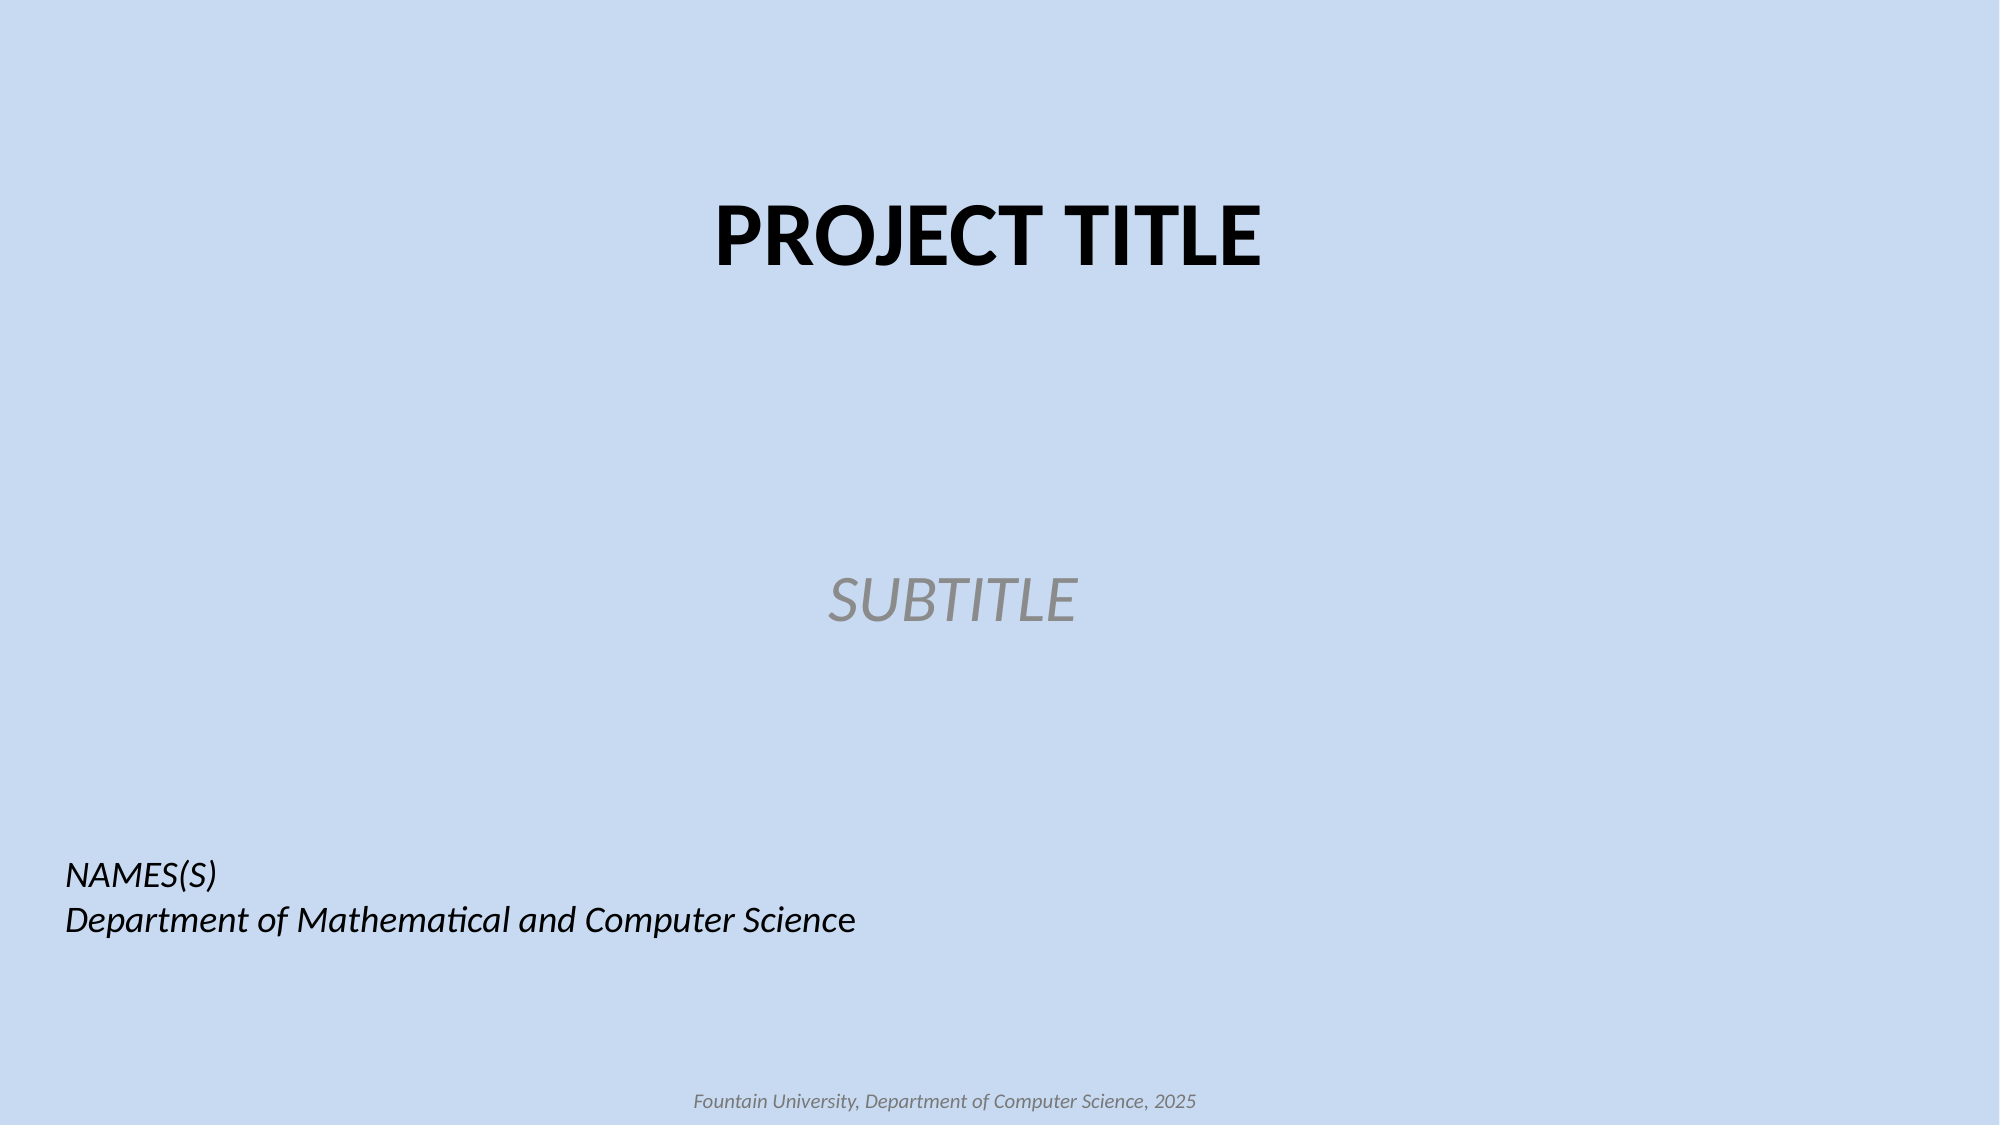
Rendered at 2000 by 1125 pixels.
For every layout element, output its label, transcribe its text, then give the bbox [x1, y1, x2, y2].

text_box Fountain University, Department of Computer Science, 2025 [678, 1080, 1212, 1120]
subtitle SUBTITLE [435, 547, 1486, 835]
text_box NAMES(S) Department of Mathematical and Computer Science [50, 797, 872, 948]
title PROJECT TITLE [362, 108, 1638, 350]
